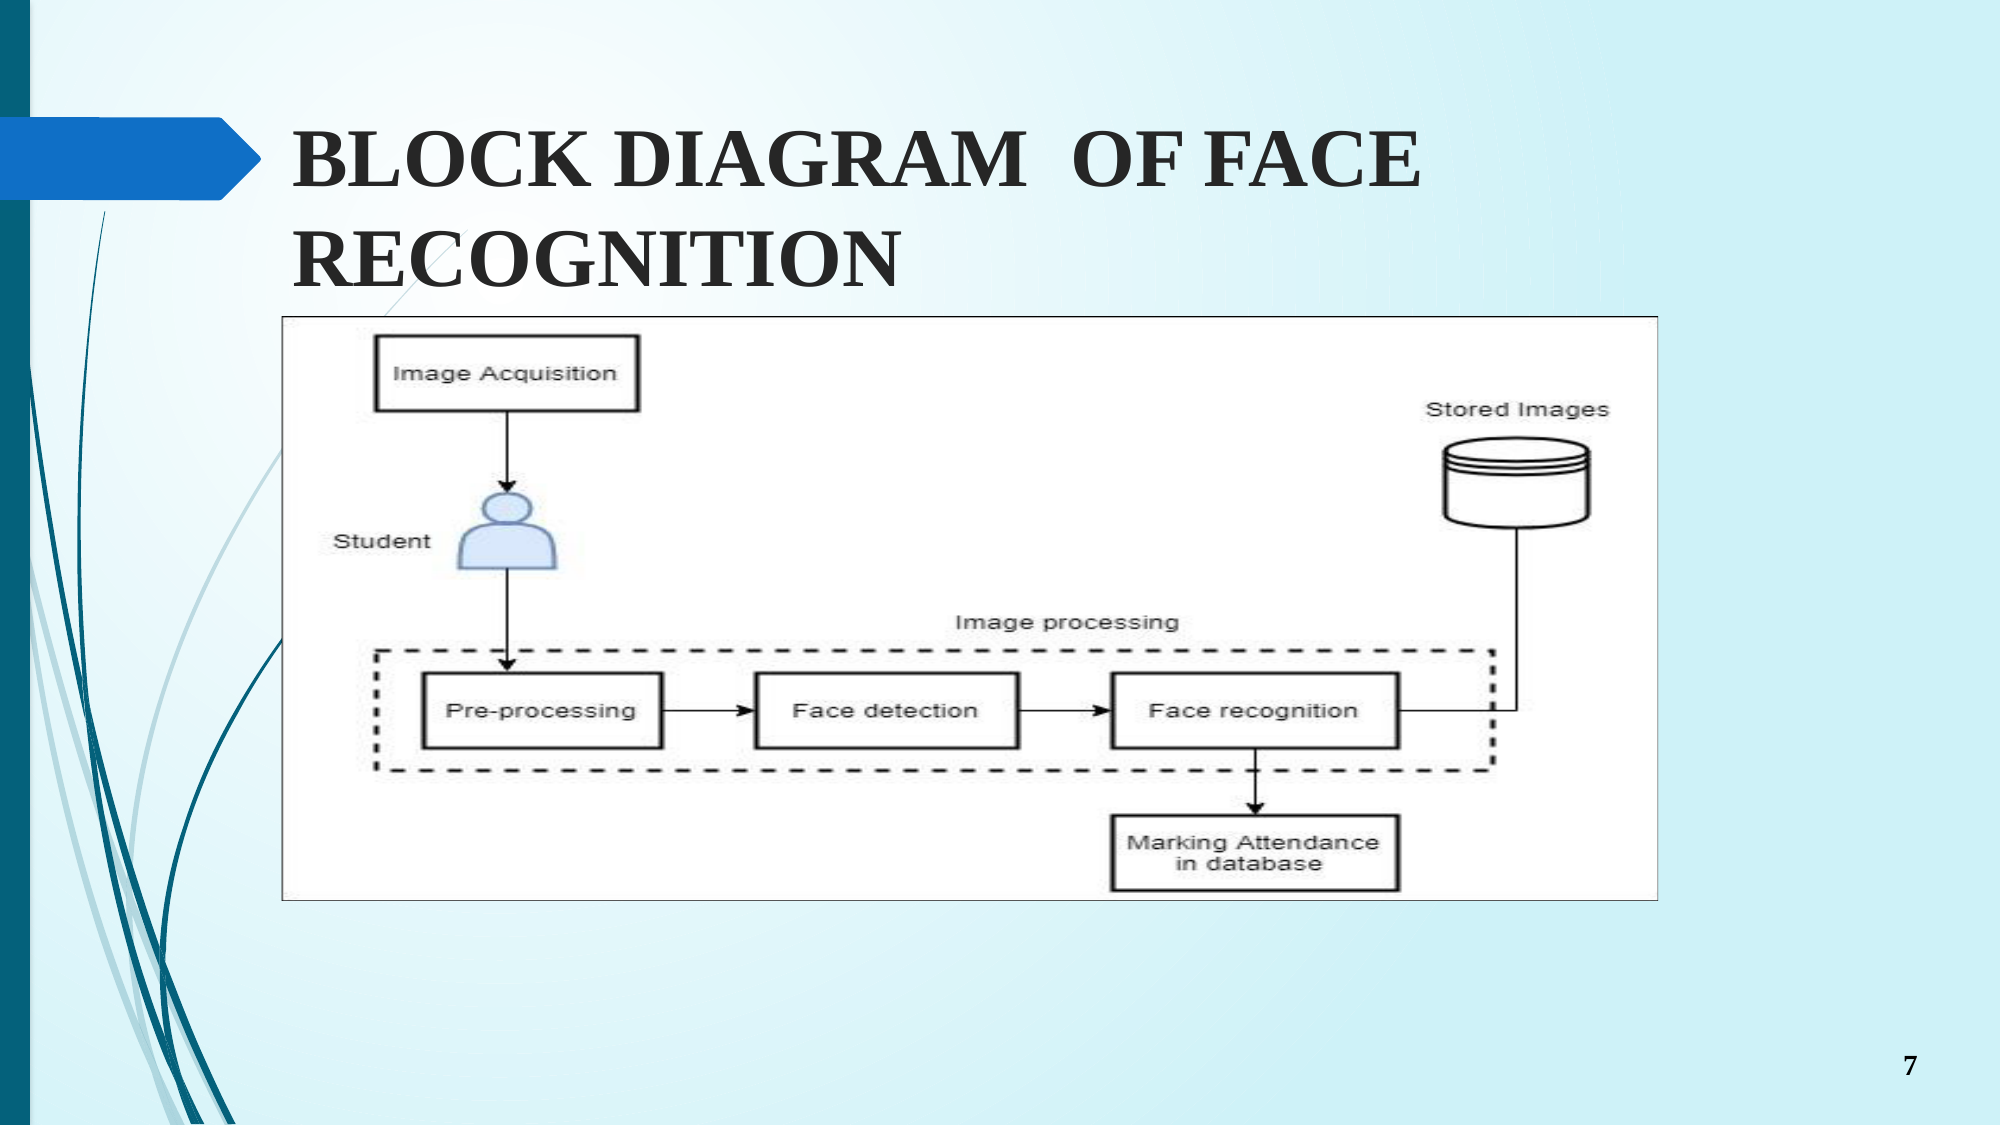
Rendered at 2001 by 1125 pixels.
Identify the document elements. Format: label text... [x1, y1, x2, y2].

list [281, 316, 1659, 901]
title BLOCK DIAGRAM OF FACE RECOGNITION [277, 16, 1740, 189]
text_box 7 [1837, 1038, 1933, 1089]
